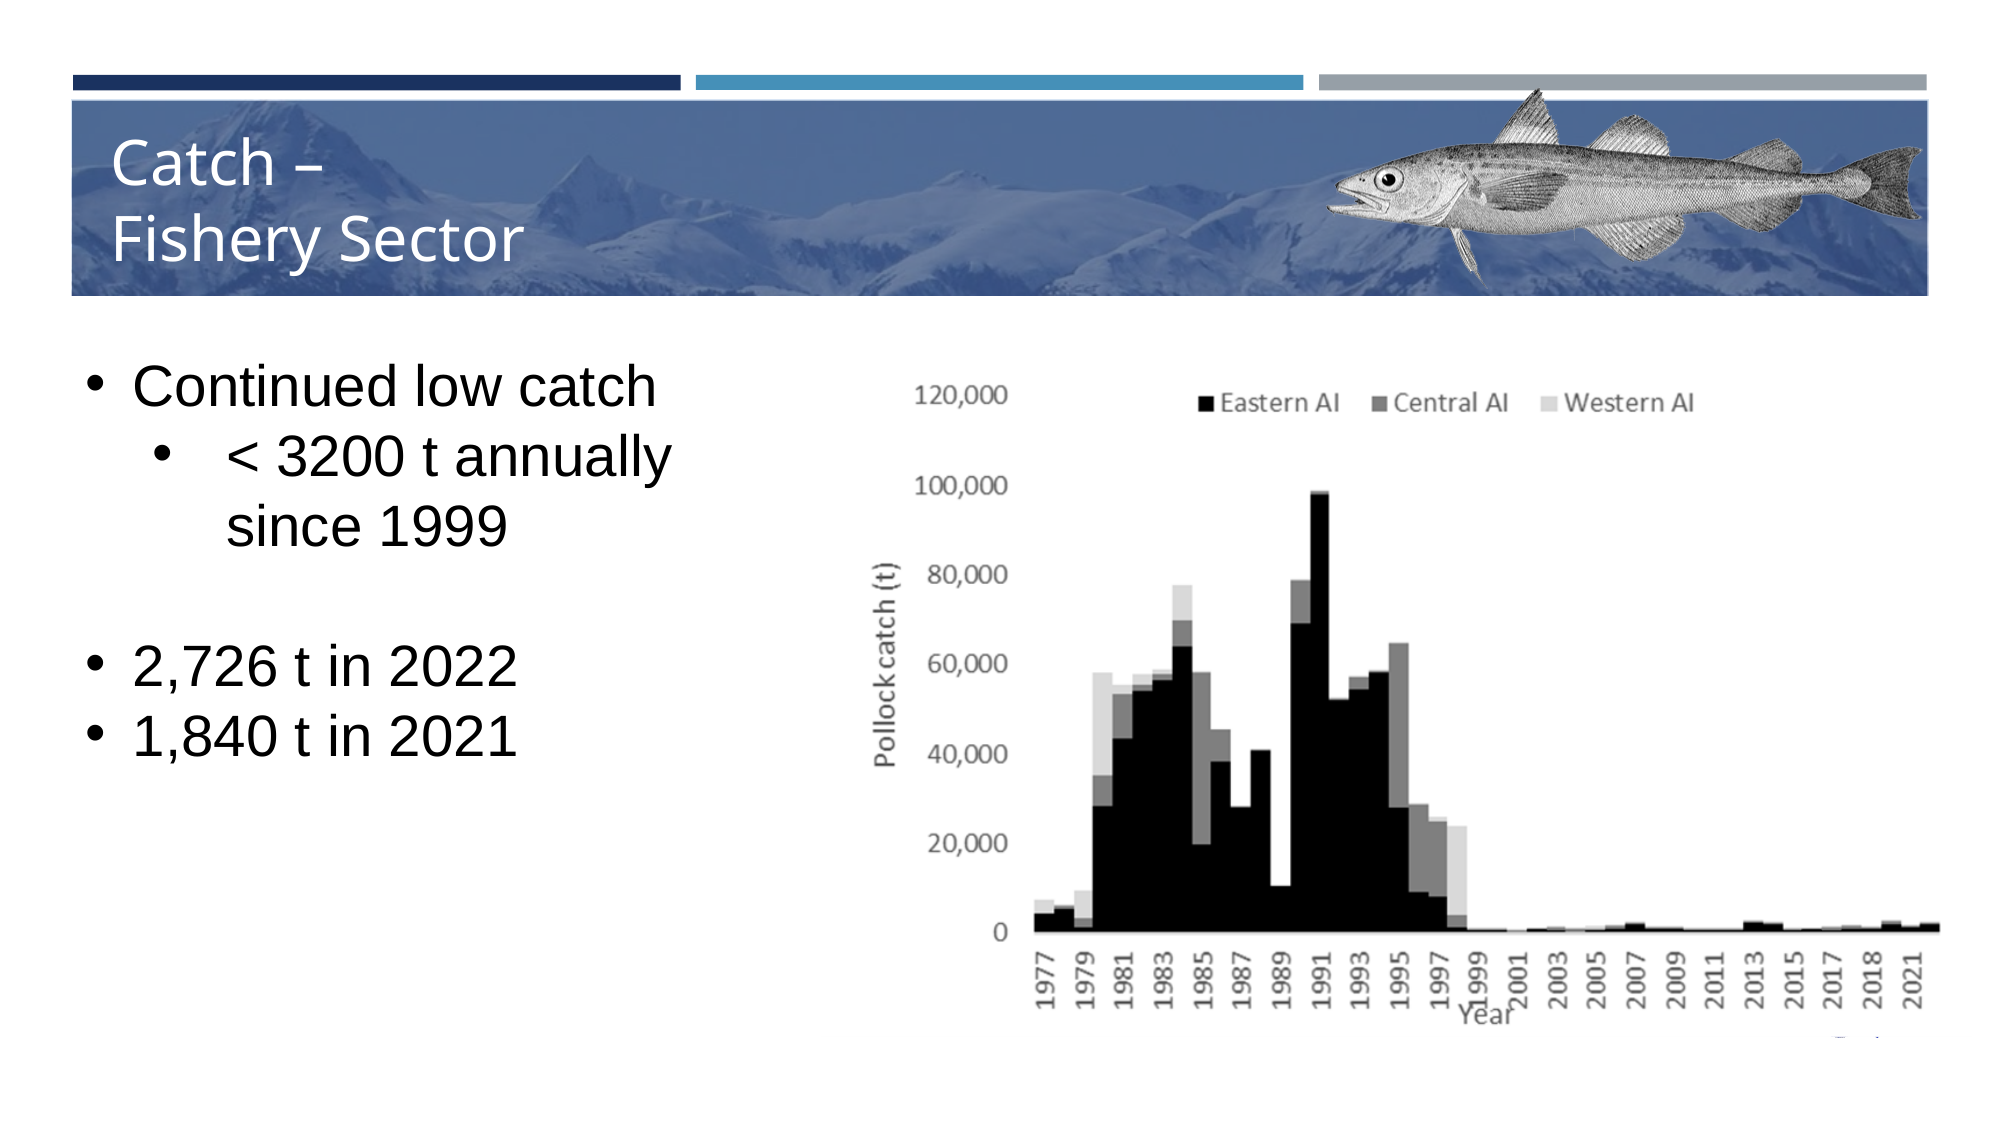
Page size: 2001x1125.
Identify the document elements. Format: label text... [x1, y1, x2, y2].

text_box Continued low catch < 3200 t annually since 1999 2,726 t in 2022 1,840 t in 2021 [71, 340, 725, 776]
picture [1316, 78, 1942, 317]
title Catch – Fishery Sector [95, 115, 1311, 282]
text_box [71, 99, 1311, 296]
picture [820, 361, 1972, 1038]
